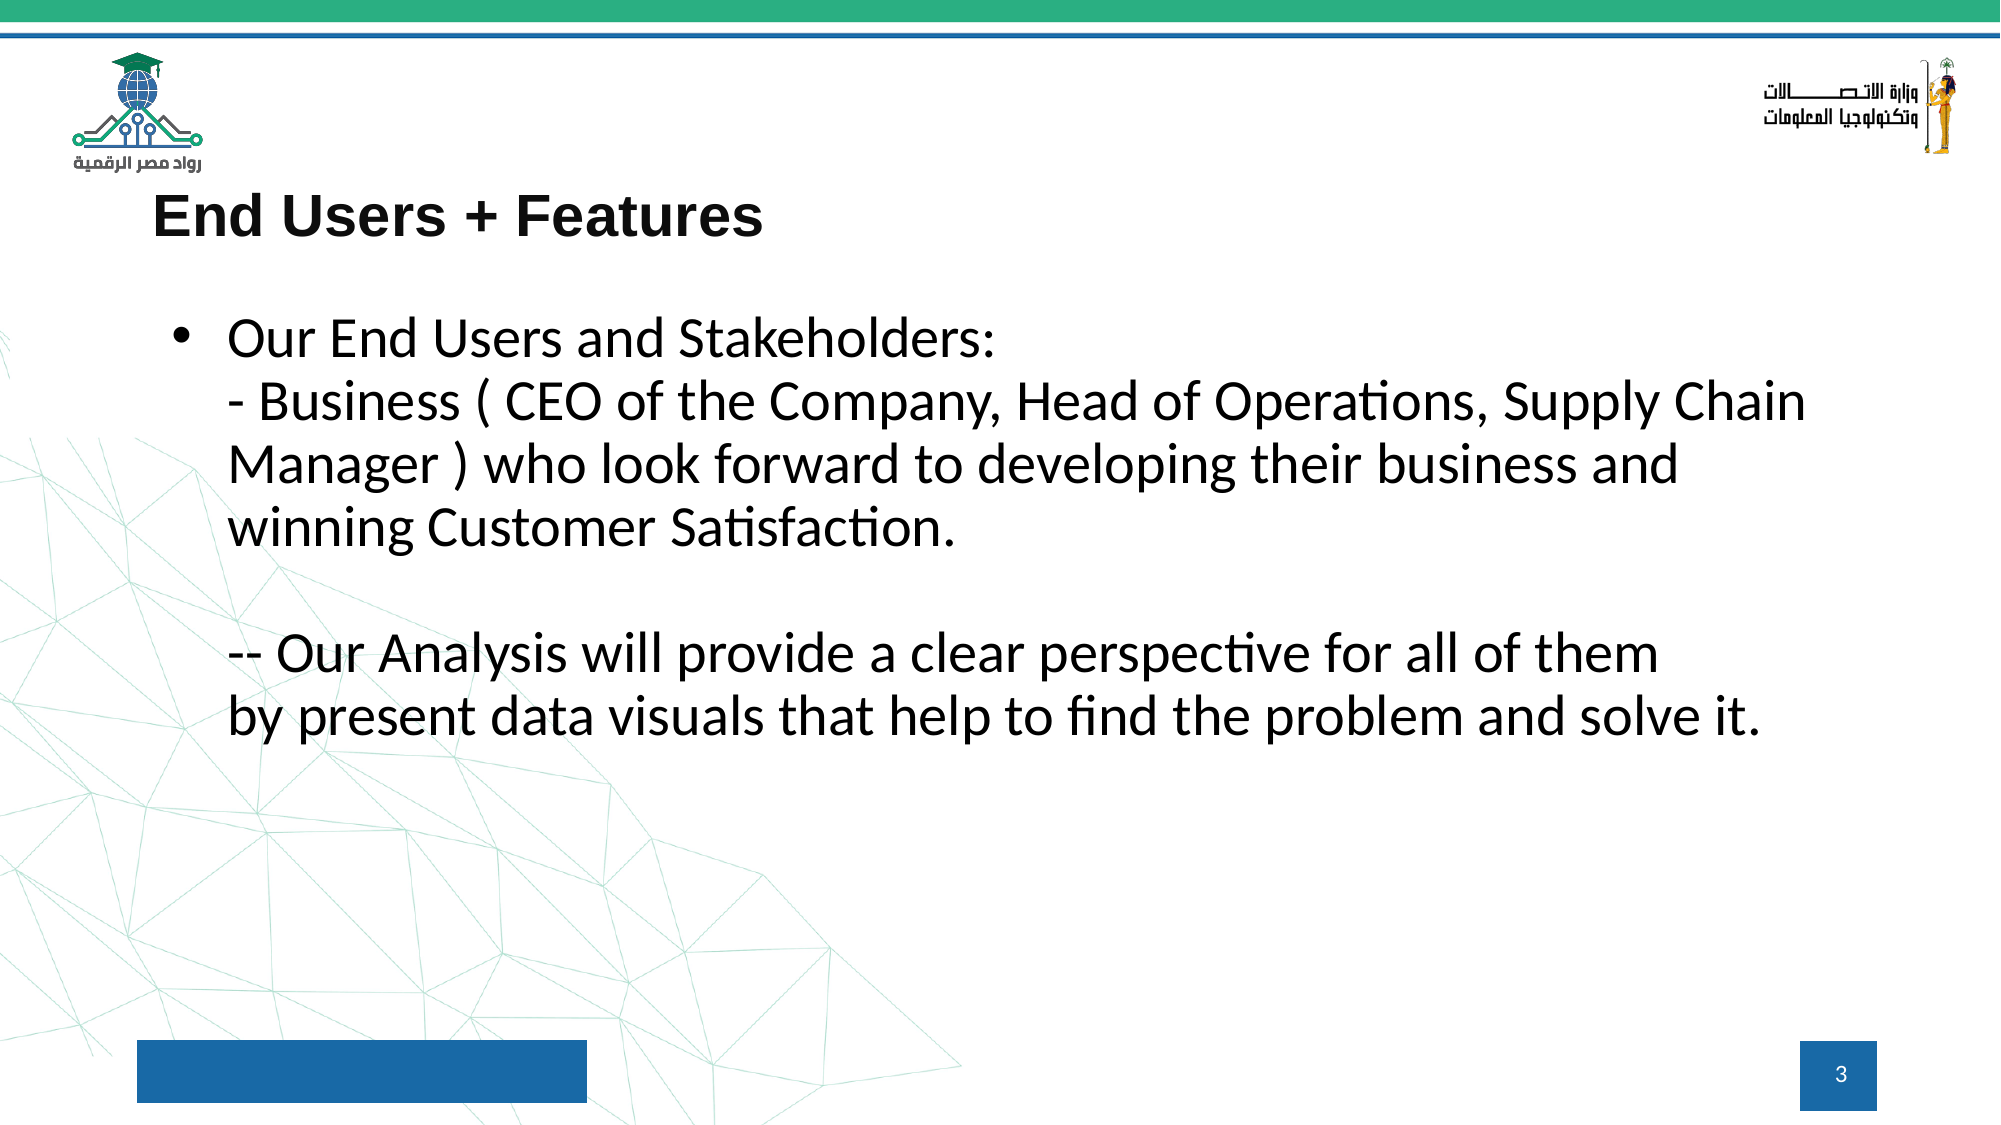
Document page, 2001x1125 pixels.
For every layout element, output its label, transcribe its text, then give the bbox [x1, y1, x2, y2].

title End Users + Features [137, 111, 1863, 299]
picture [0, 0, 2000, 1125]
list Our End Users and Stakeholders: - Business ( CEO of the Company, Head of Operations, Supply Chain Manager ) who look forward to developing their business and winning Customer Satisfaction. -- Our Analysis will provide a clear perspective for all of them by present data visuals that help to find the problem and solve it. [137, 299, 1863, 1014]
slide_number 3 [1412, 1042, 1863, 1103]
